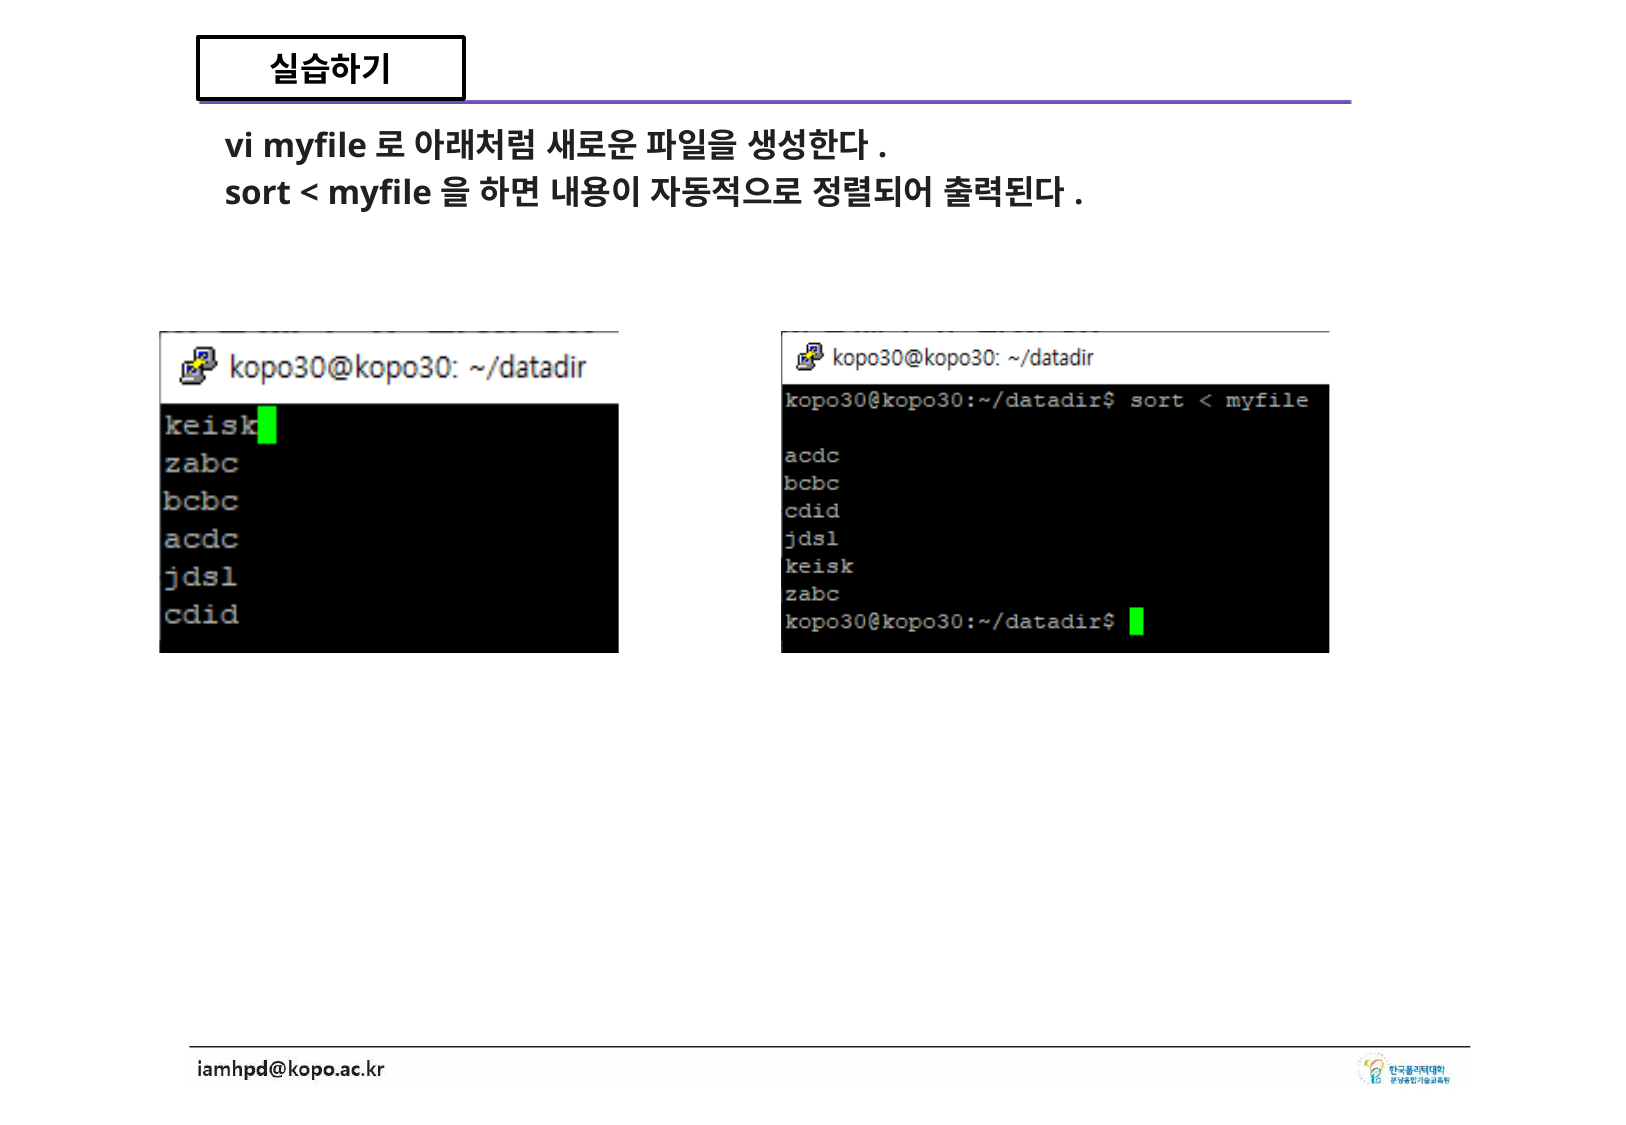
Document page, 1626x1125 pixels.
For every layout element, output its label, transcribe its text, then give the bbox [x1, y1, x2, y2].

text_box 실습하기 [196, 35, 466, 101]
picture [780, 331, 1330, 654]
picture [189, 1042, 1471, 1089]
picture [159, 331, 619, 654]
text_box vi myfile로 아래처럼 새로운 파일을 생성한다. sort < myfile을 하면 내용이 자동적으로 정렬되어 출력된다. [210, 117, 1256, 219]
picture [195, 53, 1352, 104]
